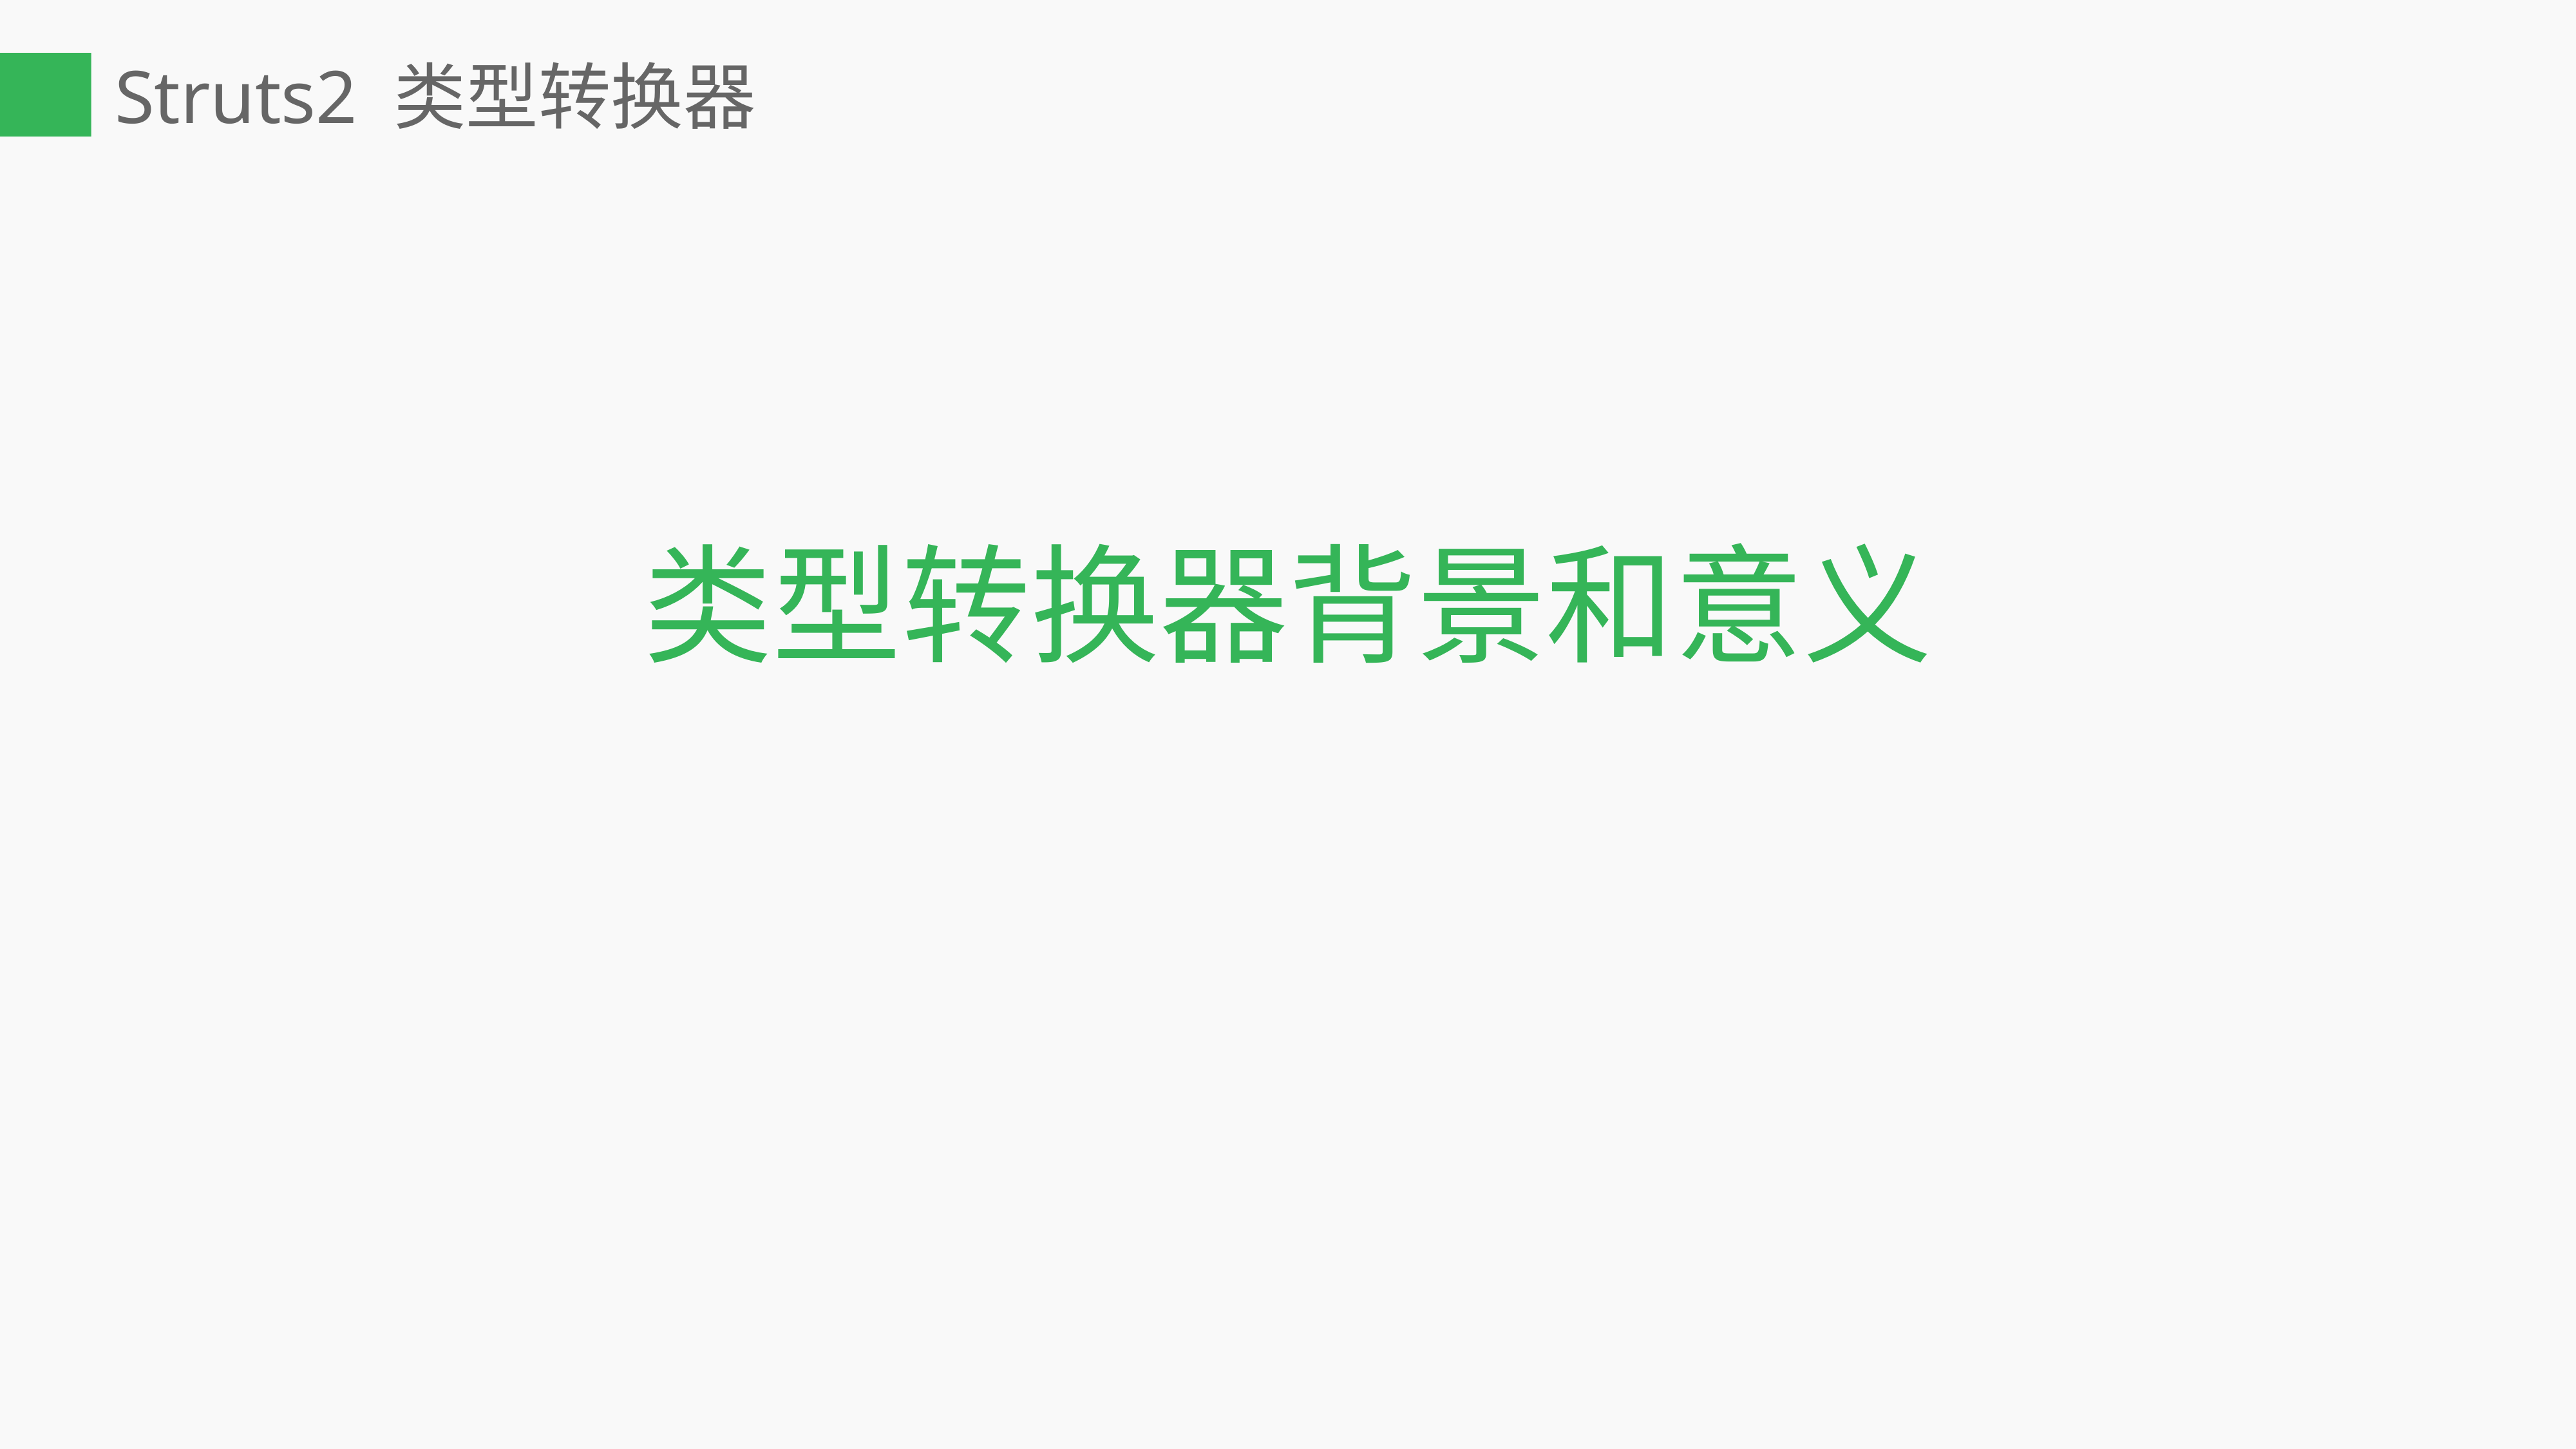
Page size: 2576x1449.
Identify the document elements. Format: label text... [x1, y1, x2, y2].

text_box Struts2 类型转换器 [109, 45, 2540, 144]
text_box 类型转换器背景和意义 [22, 518, 2554, 684]
text_box [0, 53, 91, 137]
